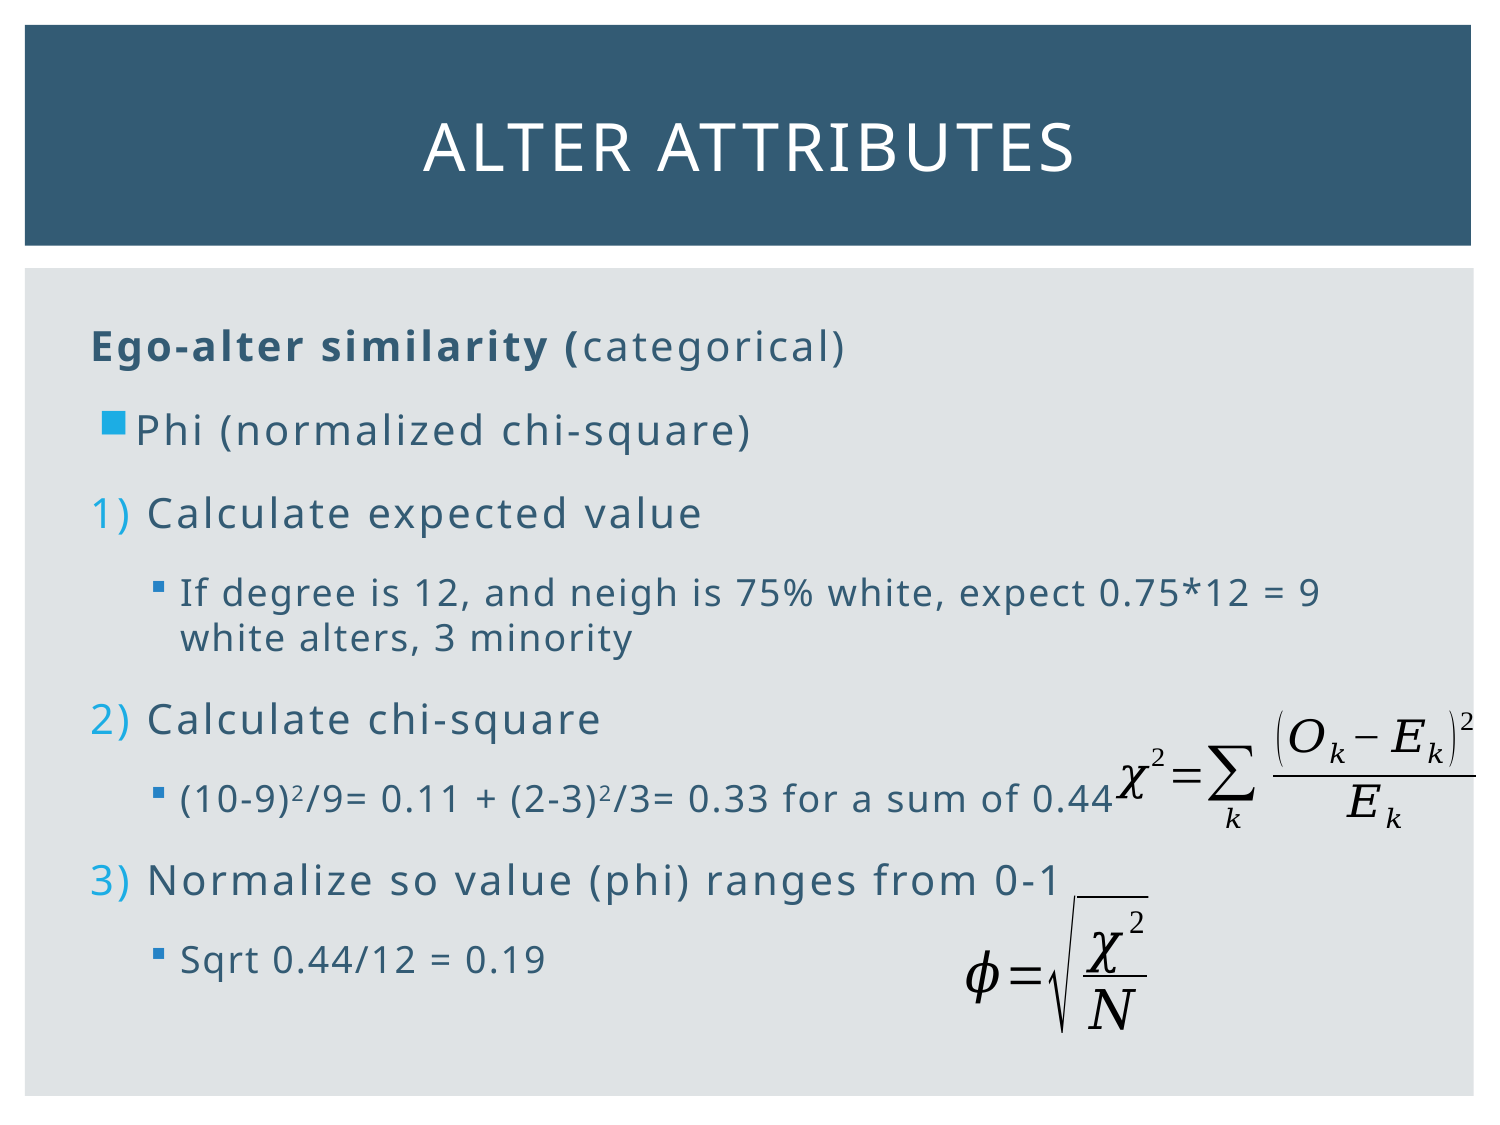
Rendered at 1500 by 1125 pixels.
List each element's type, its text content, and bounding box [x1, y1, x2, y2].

title Alter attributes [62, 58, 1438, 232]
list Ego-alter similarity (categorical) Phi (normalized chi-square) 1) Calculate expected value If degree is 12, and neigh is 75% white, expect 0.75*12 = 9 white alters, 3 minority 2) Calculate chi-square (10-9)2/9= 0.11 + (2-3)2/3= 0.33 for a sum of 0.44 3) Normalize so value (phi) ranges from 0-1 Sqrt 0.44/12 = 0.19 [75, 312, 1425, 1100]
